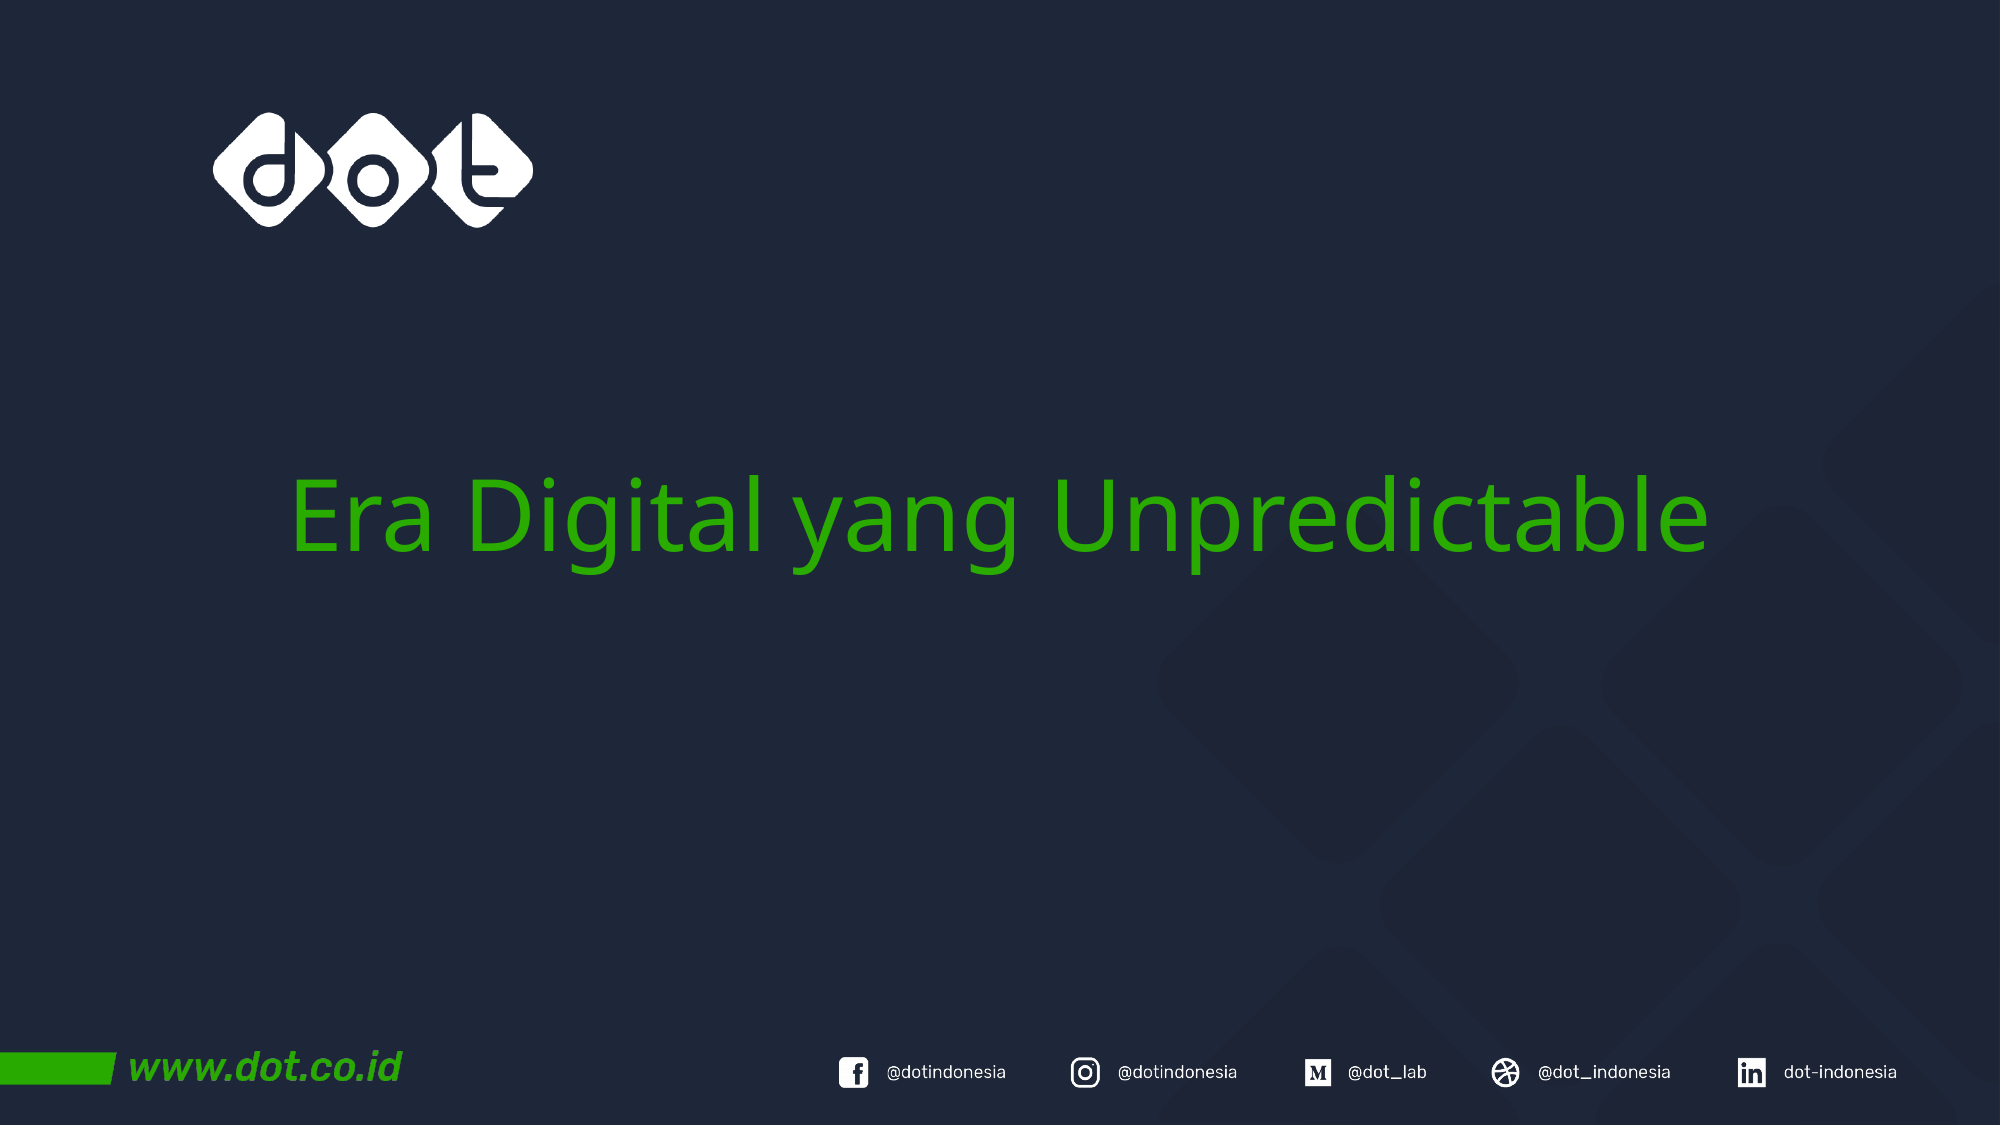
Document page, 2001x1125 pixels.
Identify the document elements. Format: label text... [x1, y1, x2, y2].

picture [0, 1039, 2000, 1125]
title Era Digital yang Unpredictable [0, 0, 2000, 1039]
